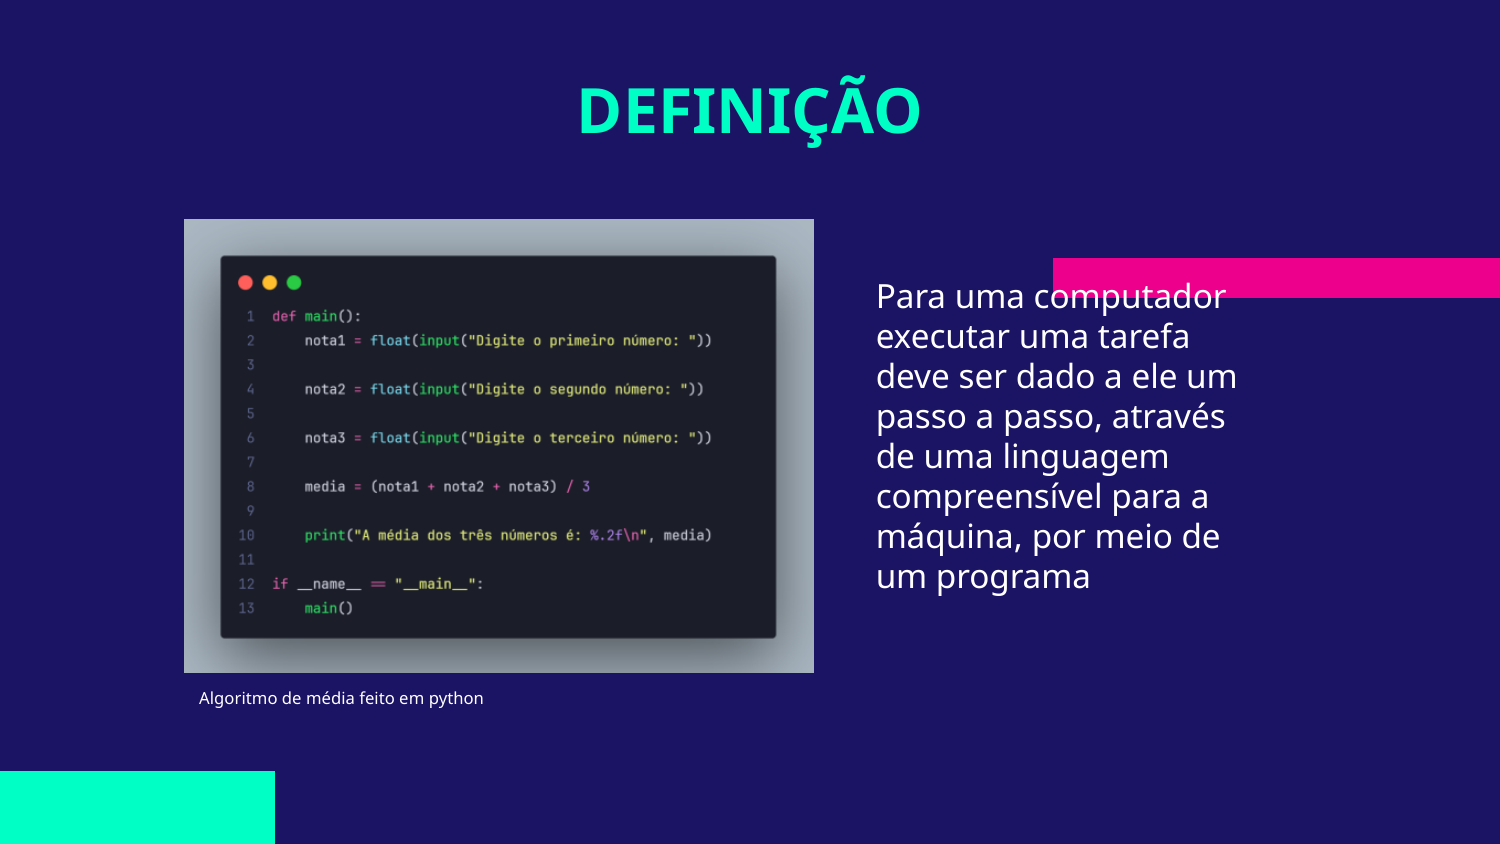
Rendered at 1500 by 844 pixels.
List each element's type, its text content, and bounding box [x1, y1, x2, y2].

subtitle Para uma computador executar uma tarefa deve ser dado a ele um passo a passo, através de uma linguagem compreensível para a máquina, por meio de um programa [860, 355, 1266, 595]
text_box Algoritmo de média feito em python [184, 680, 590, 727]
title DEFINIÇÃO [209, 56, 1291, 166]
picture [184, 219, 814, 673]
